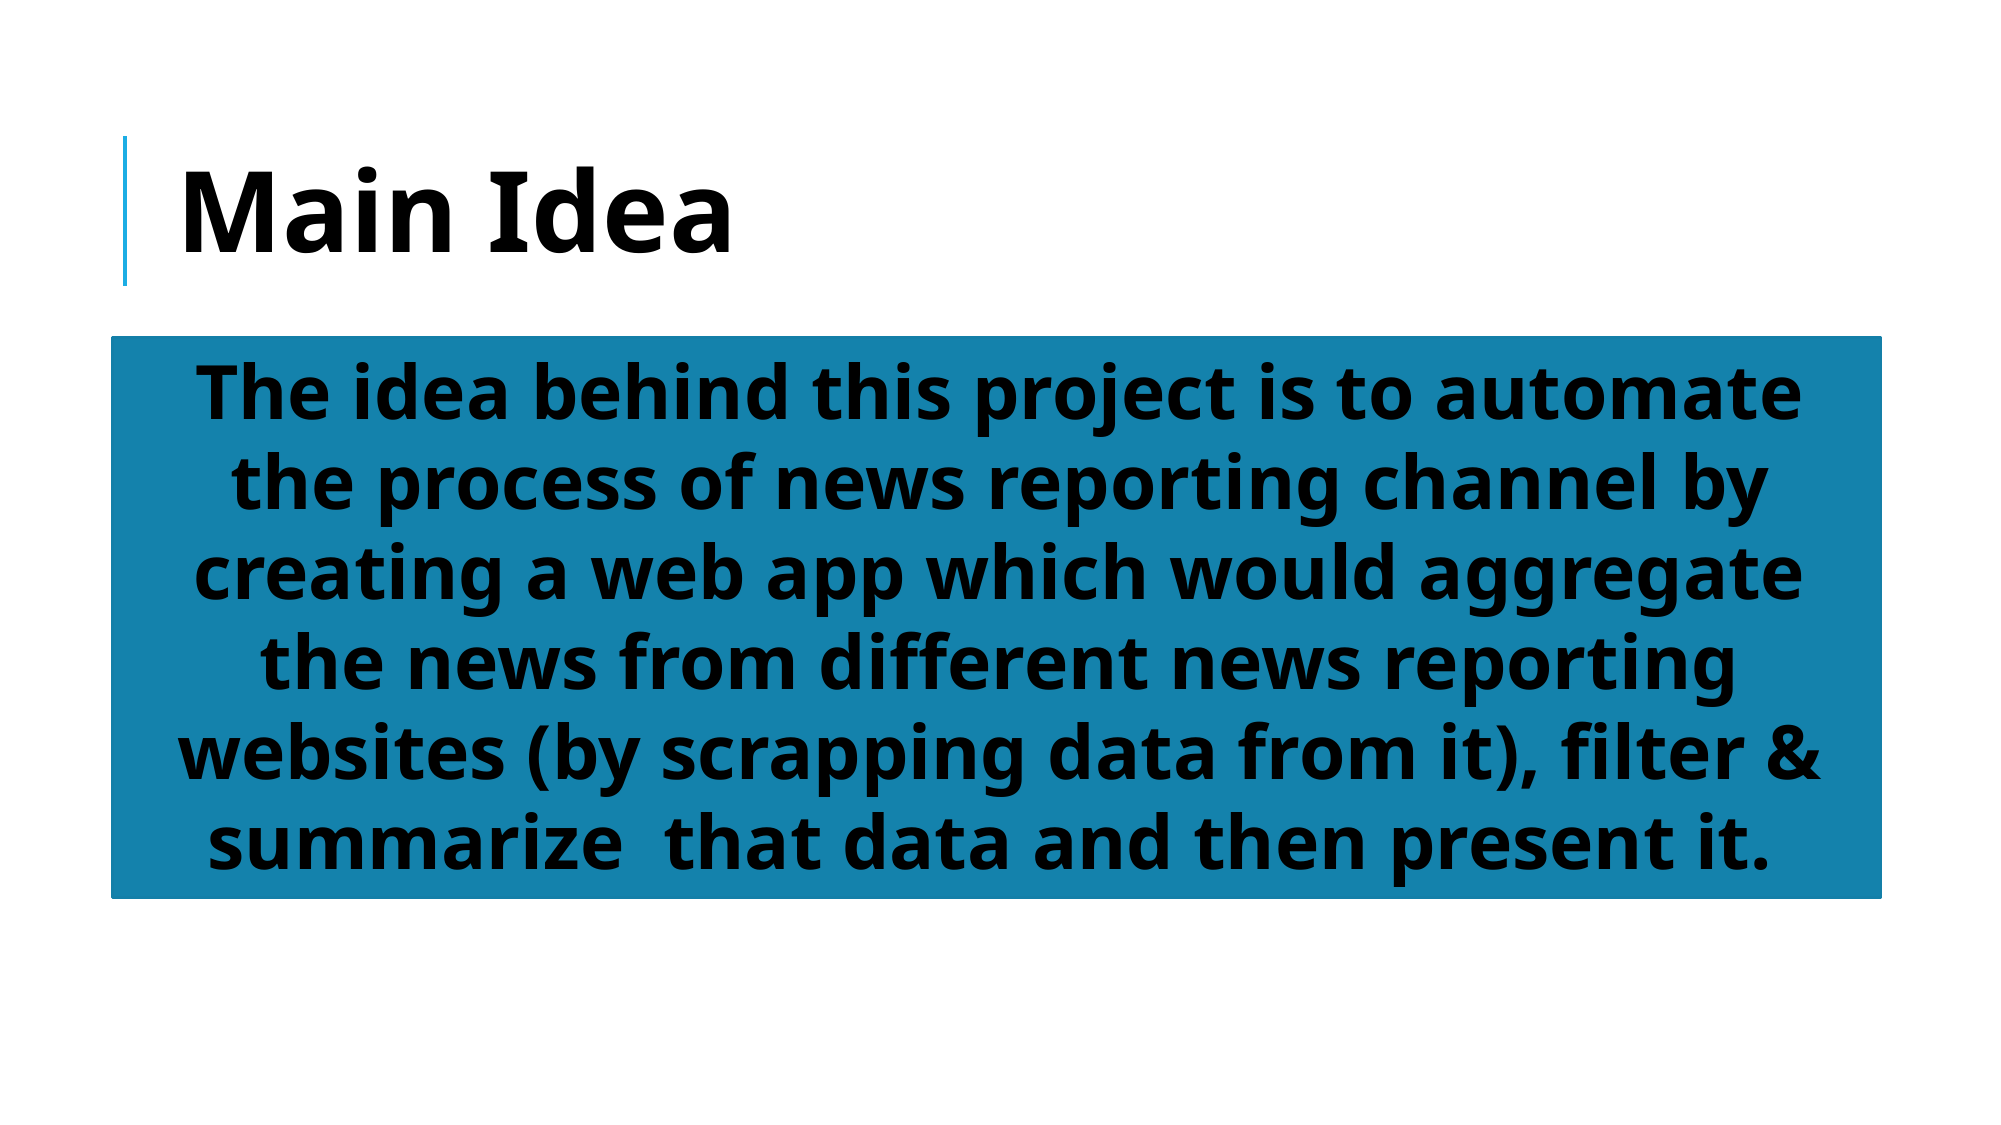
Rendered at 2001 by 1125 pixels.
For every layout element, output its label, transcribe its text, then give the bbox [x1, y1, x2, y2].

text_box The idea behind this project is to automate the process of news reporting channel by creating a web app which would aggregate the news from different news reporting websites (by scrapping data from it), filter & summarize that data and then present it. [108, 337, 1892, 892]
text_box Main Idea [161, 132, 973, 283]
text_box [111, 892, 1882, 899]
